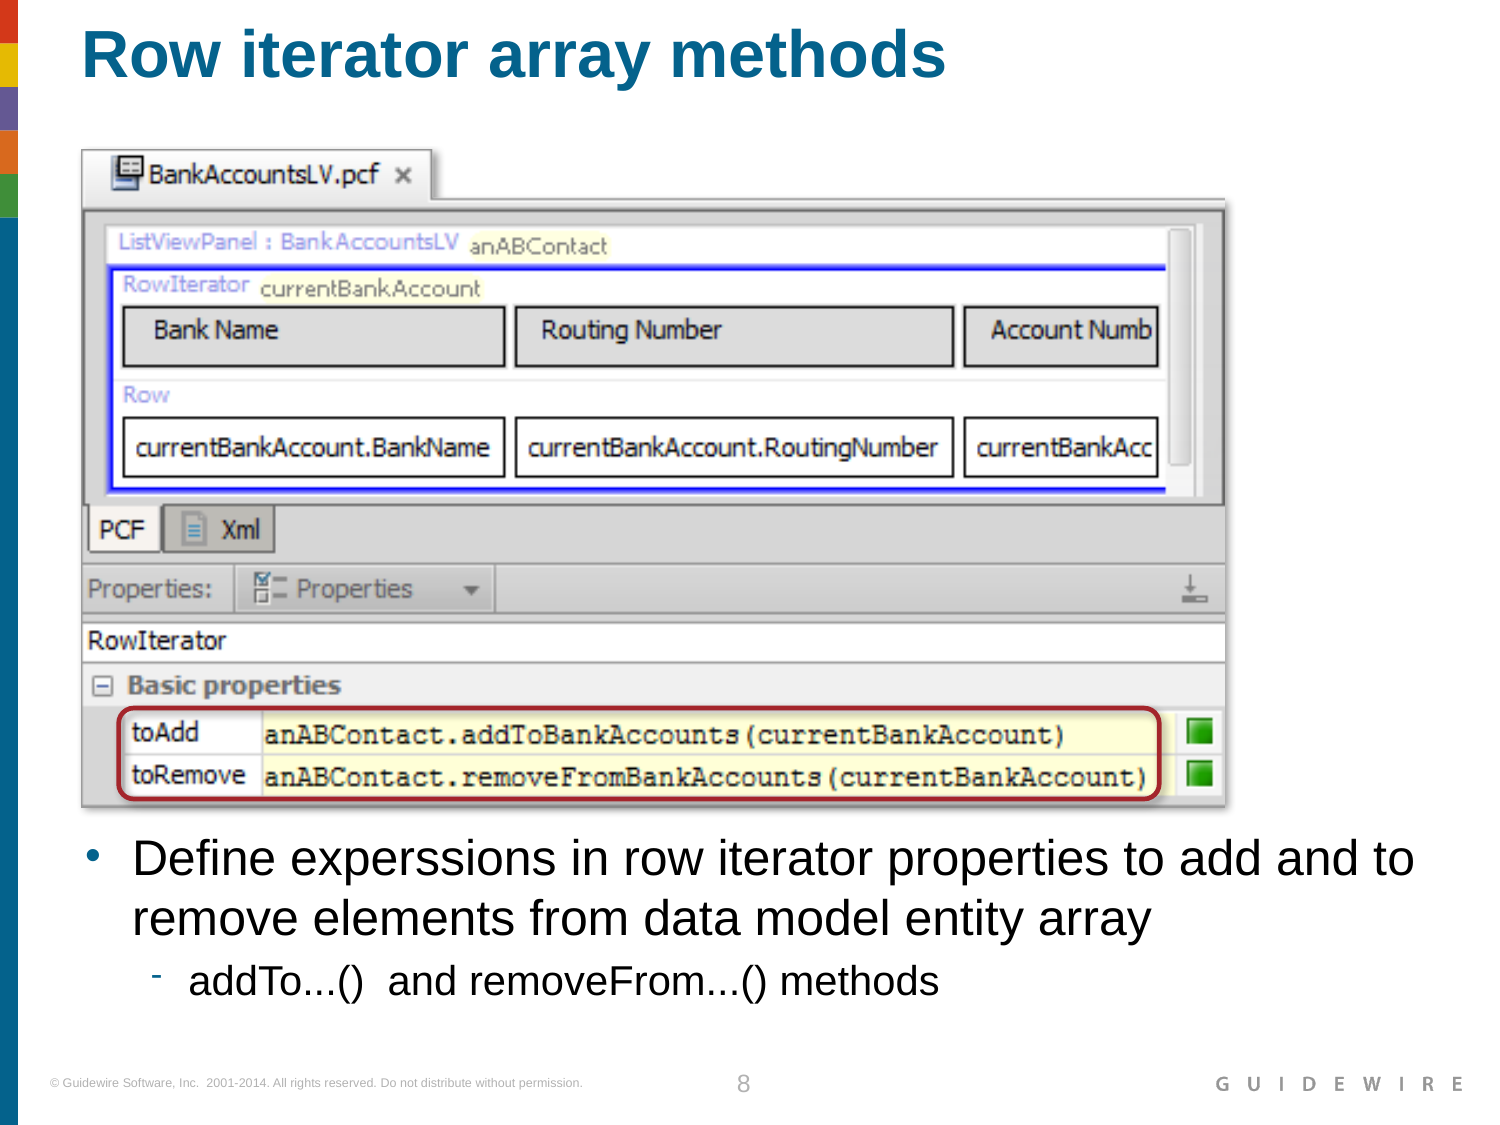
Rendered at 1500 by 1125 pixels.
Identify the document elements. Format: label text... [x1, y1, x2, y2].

title Row iterator array methods [81, 19, 1446, 142]
picture [1215, 1073, 1480, 1096]
picture [80, 149, 1226, 808]
list Define experssions in row iterator properties to add and to remove elements from data model entity array addTo...() and removeFrom...() methods [85, 825, 1450, 1050]
